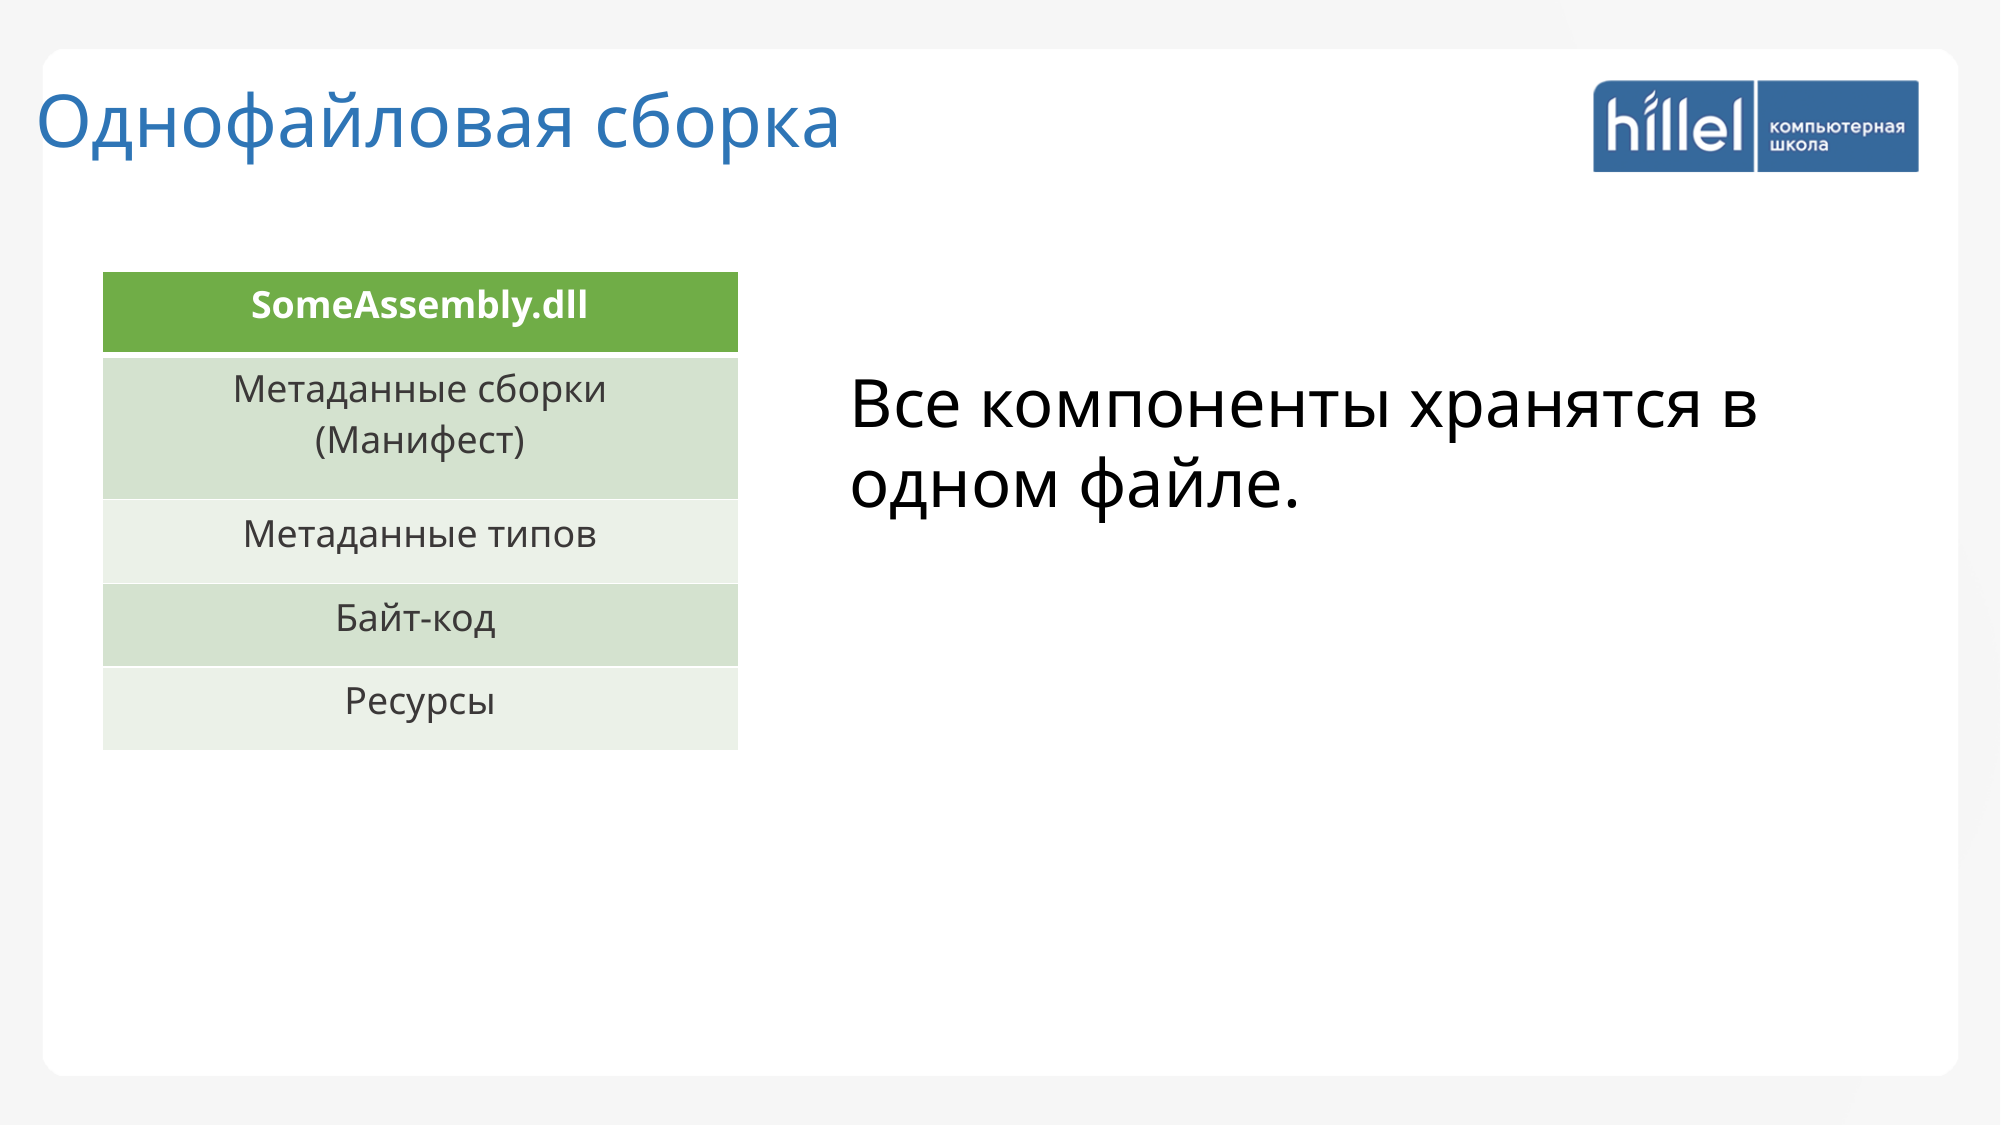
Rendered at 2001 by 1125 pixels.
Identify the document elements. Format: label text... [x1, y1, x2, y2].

table_cell Метаданные сборки (Манифест) [103, 358, 738, 499]
table_cell Метаданные типов [103, 500, 738, 583]
table_header SomeAssembly.dll [103, 272, 738, 352]
text_box Все компоненты хранятся в одном файле. [834, 353, 1909, 528]
text_box Однофайловая сборка [20, 66, 858, 170]
table_cell Ресурсы [103, 668, 738, 750]
picture [0, 0, 2001, 1125]
table_cell Байт-код [103, 584, 738, 666]
